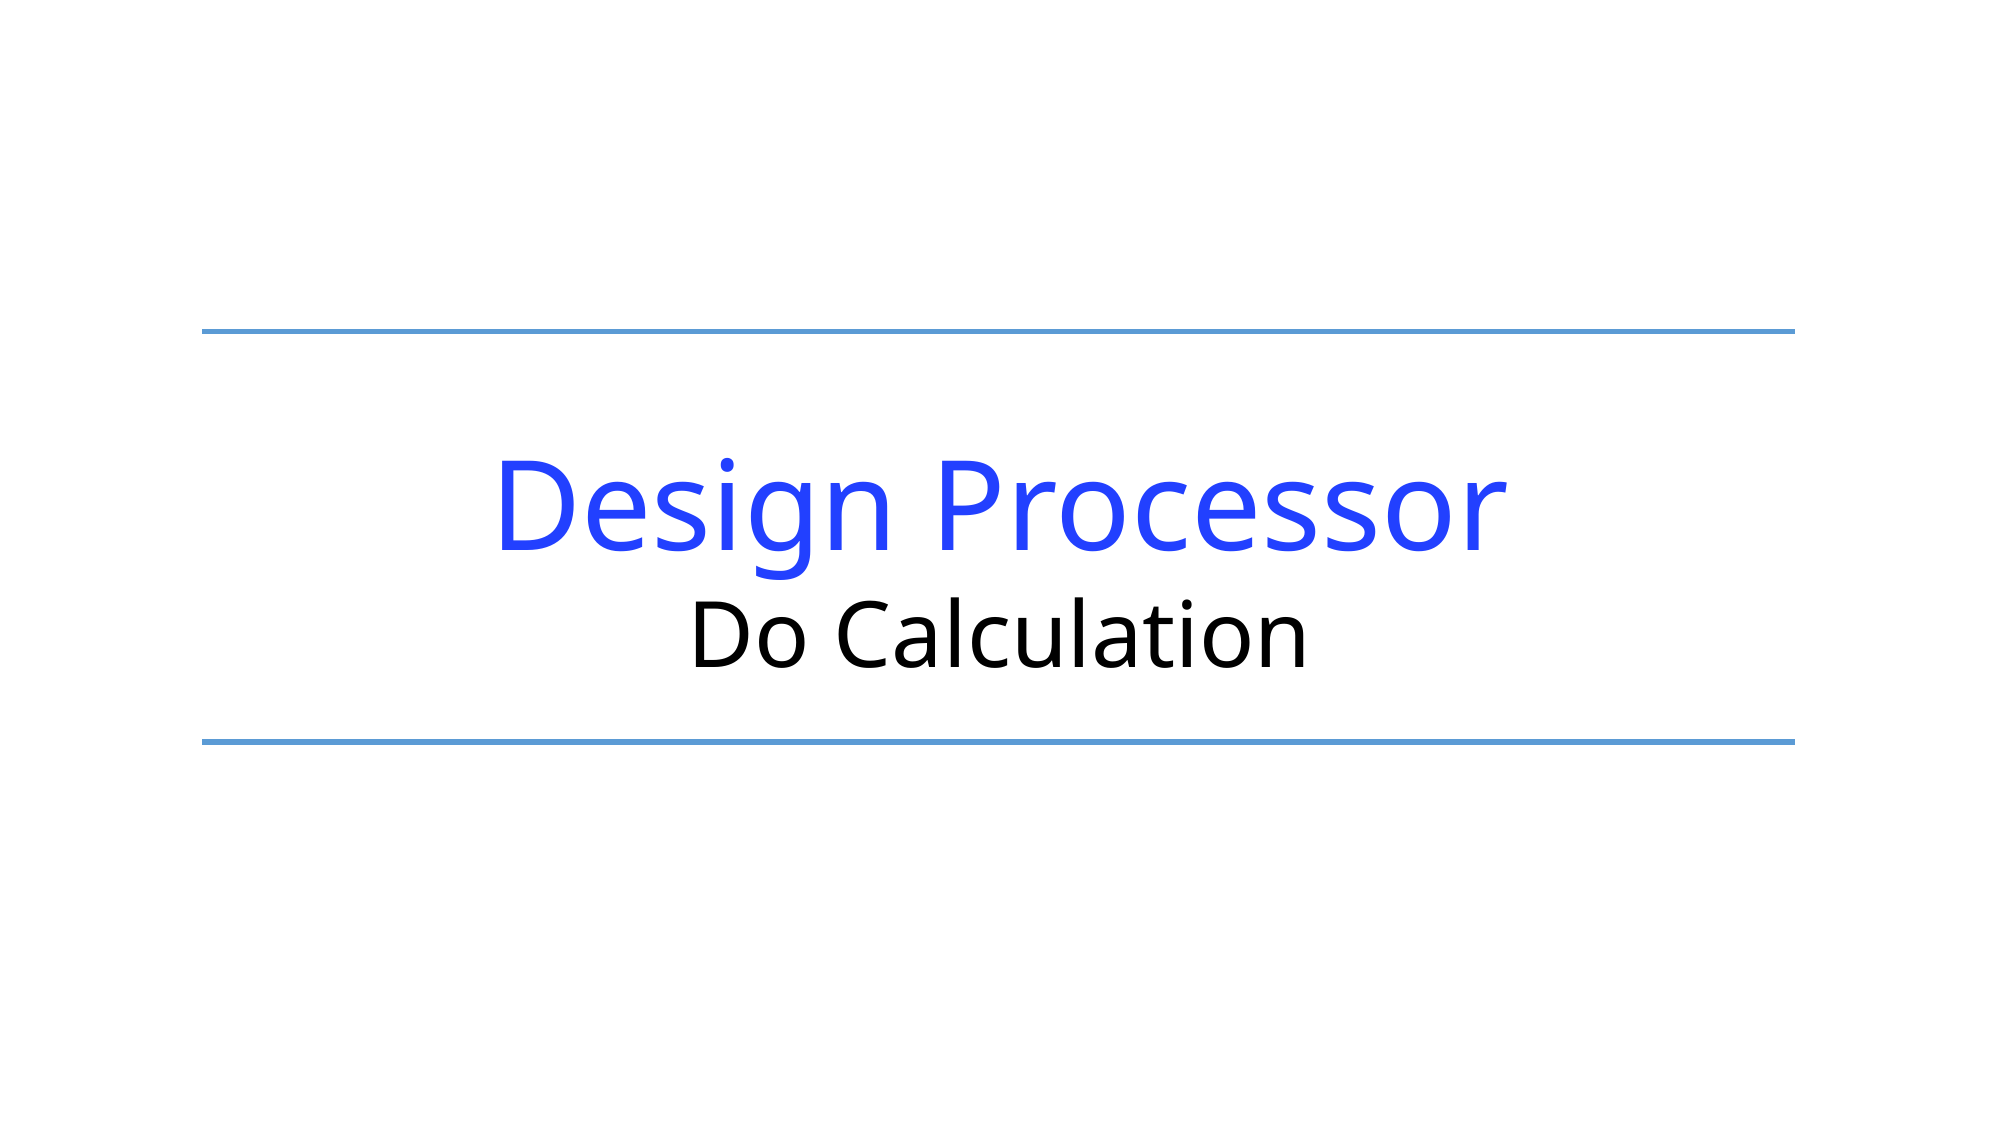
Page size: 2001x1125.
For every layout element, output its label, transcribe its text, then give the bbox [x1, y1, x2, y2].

text_box Design Processor Do Calculation [203, 418, 1797, 694]
